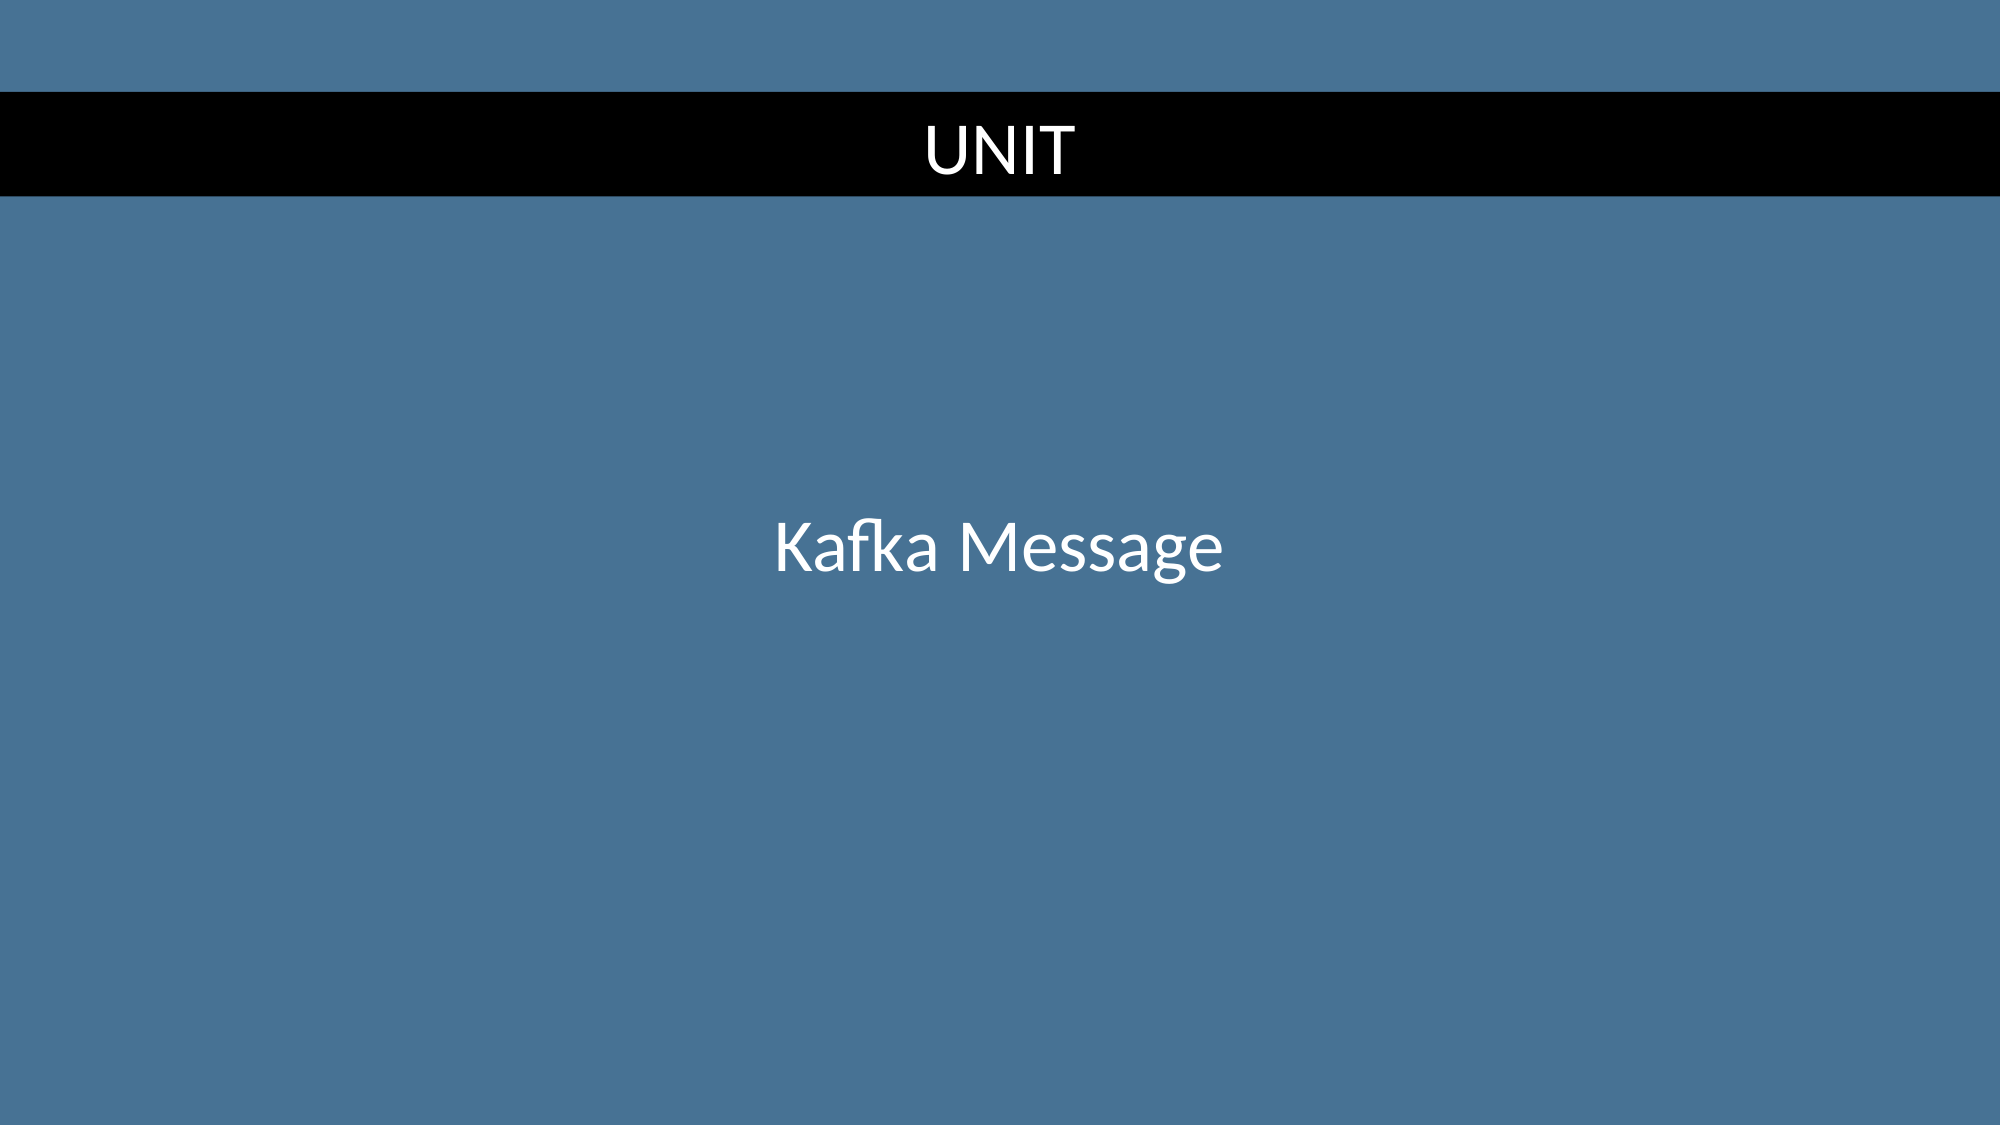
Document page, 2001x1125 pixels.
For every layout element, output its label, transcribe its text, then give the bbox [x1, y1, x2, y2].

text_box UNIT [0, 91, 2000, 197]
text_box Kafka Message [0, 488, 2000, 594]
